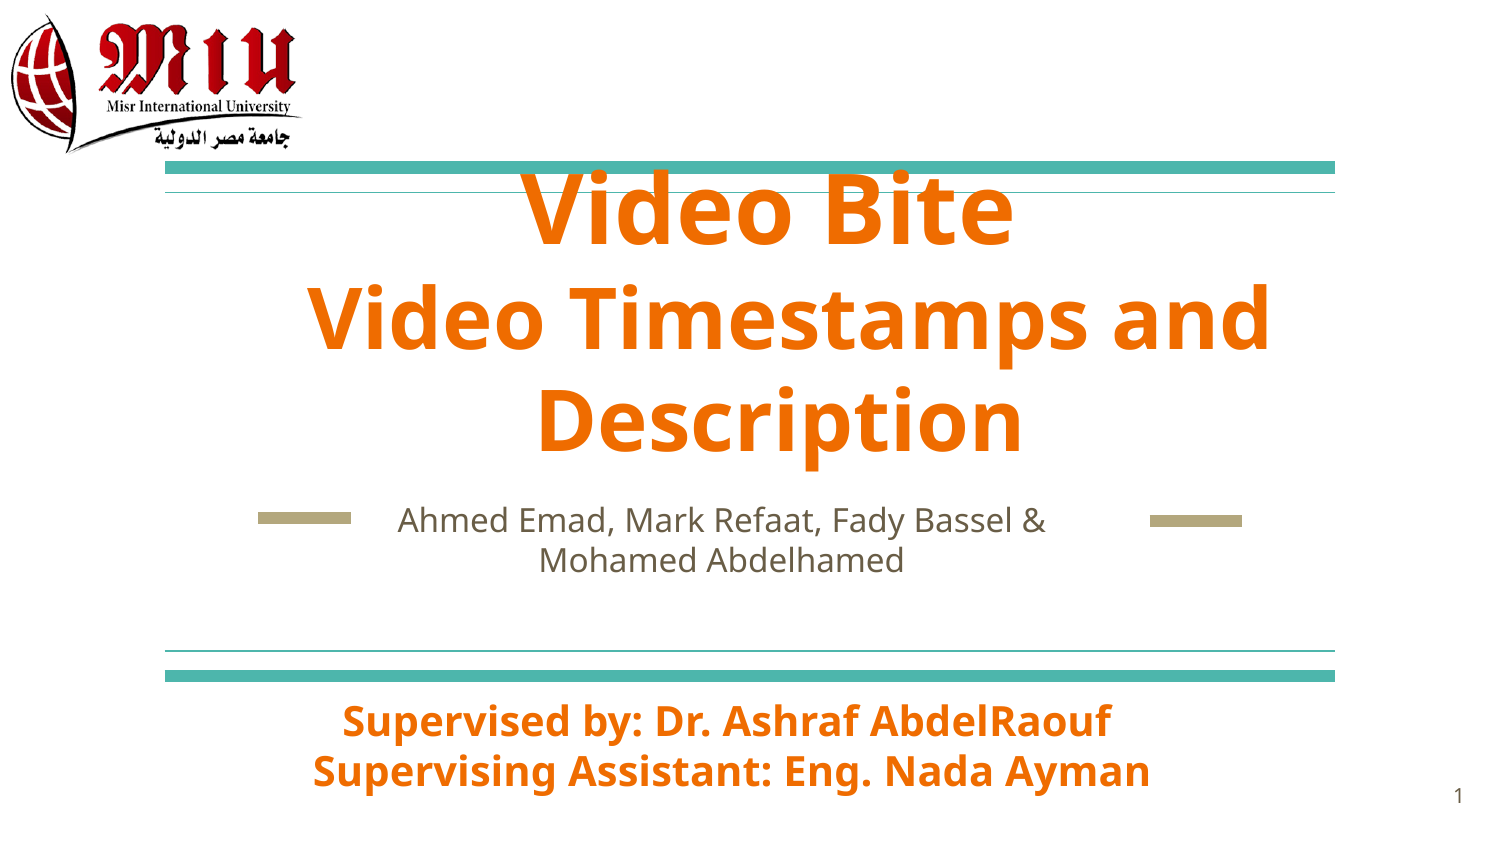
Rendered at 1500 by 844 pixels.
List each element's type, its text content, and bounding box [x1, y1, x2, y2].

picture [0, 13, 315, 156]
subtitle Ahmed Emad, Mark Refaat, Fady Bassel & Mohamed Abdelhamed [355, 483, 1089, 595]
title Video Bite Video Timestamps and Description [194, 210, 1366, 484]
title Supervised by: Dr. Ashraf AbdelRaouf Supervising Assistant: Eng. Nada Ayman [146, 723, 1318, 811]
slide_number ‹#› [1389, 764, 1480, 830]
